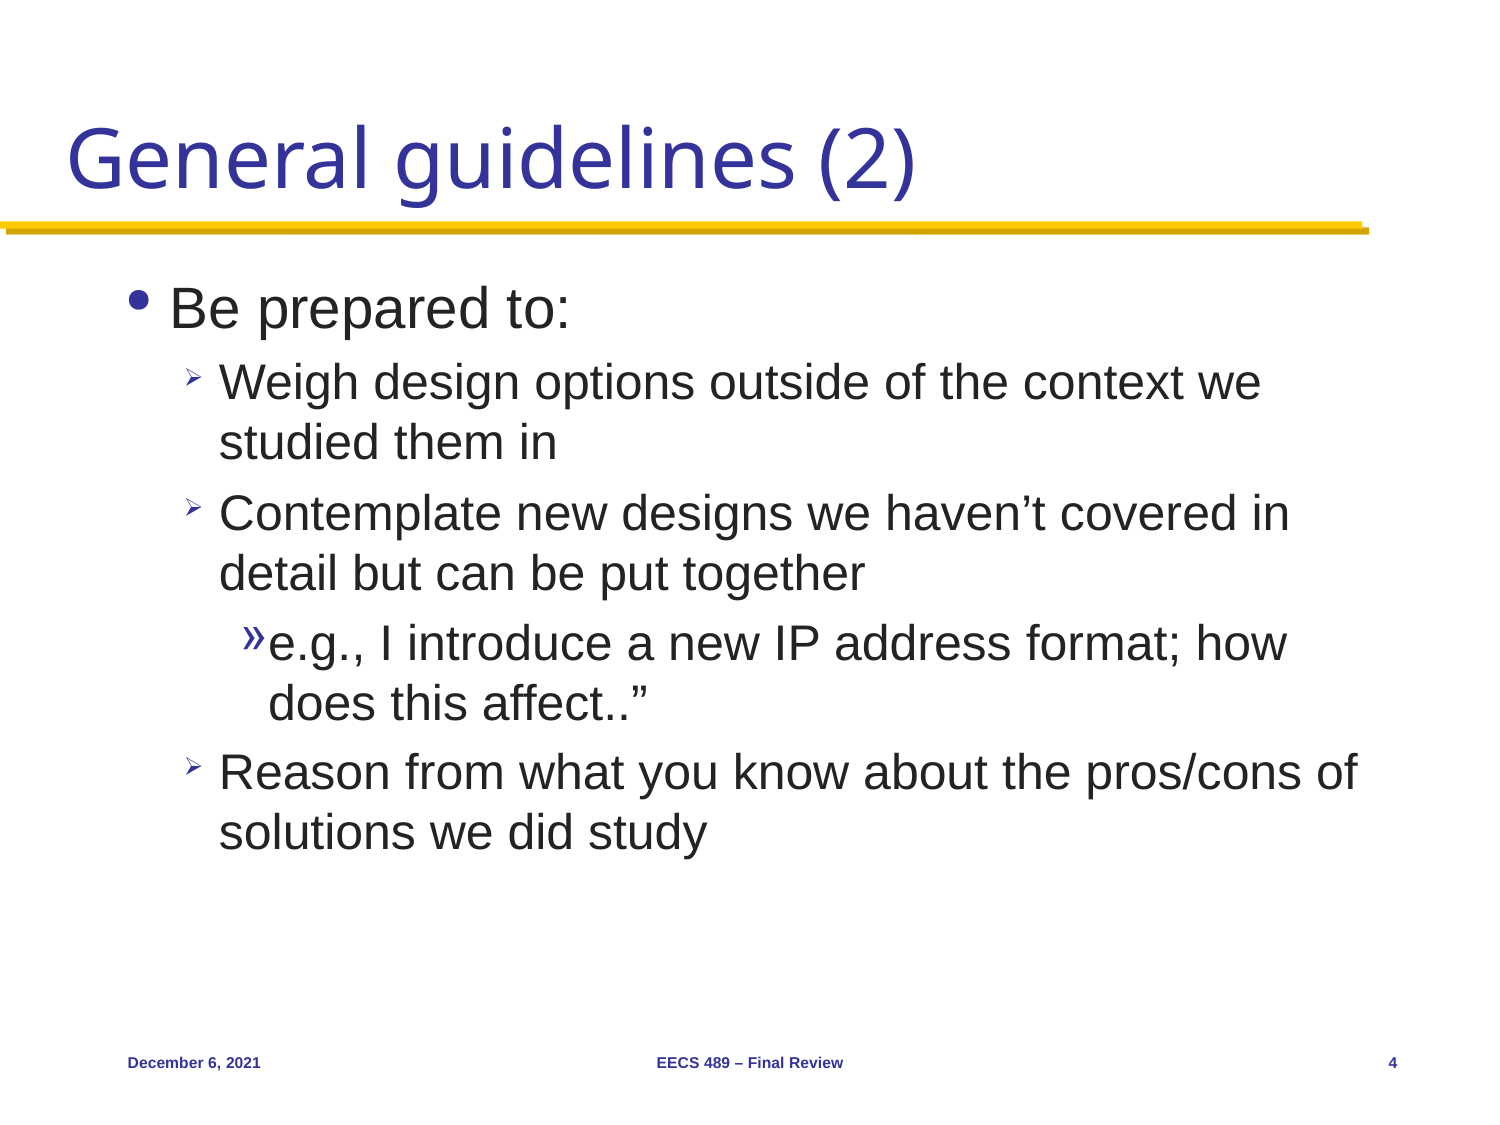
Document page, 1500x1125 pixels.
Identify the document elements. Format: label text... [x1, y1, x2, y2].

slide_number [112, 1024, 426, 1101]
slide_number 4 [1312, 1024, 1413, 1101]
list Be prepared to: Weigh design options outside of the context we studied them in Contemplate new designs we haven’t covered in detail but can be put together e.g., I introduce a new IP address format; how does this affect..” Reason from what you know about the pros/cons of solutions we did study [112, 262, 1413, 988]
footer EECS 489 – Final Review [512, 1024, 988, 1101]
title General guidelines (2) [49, 24, 1451, 213]
